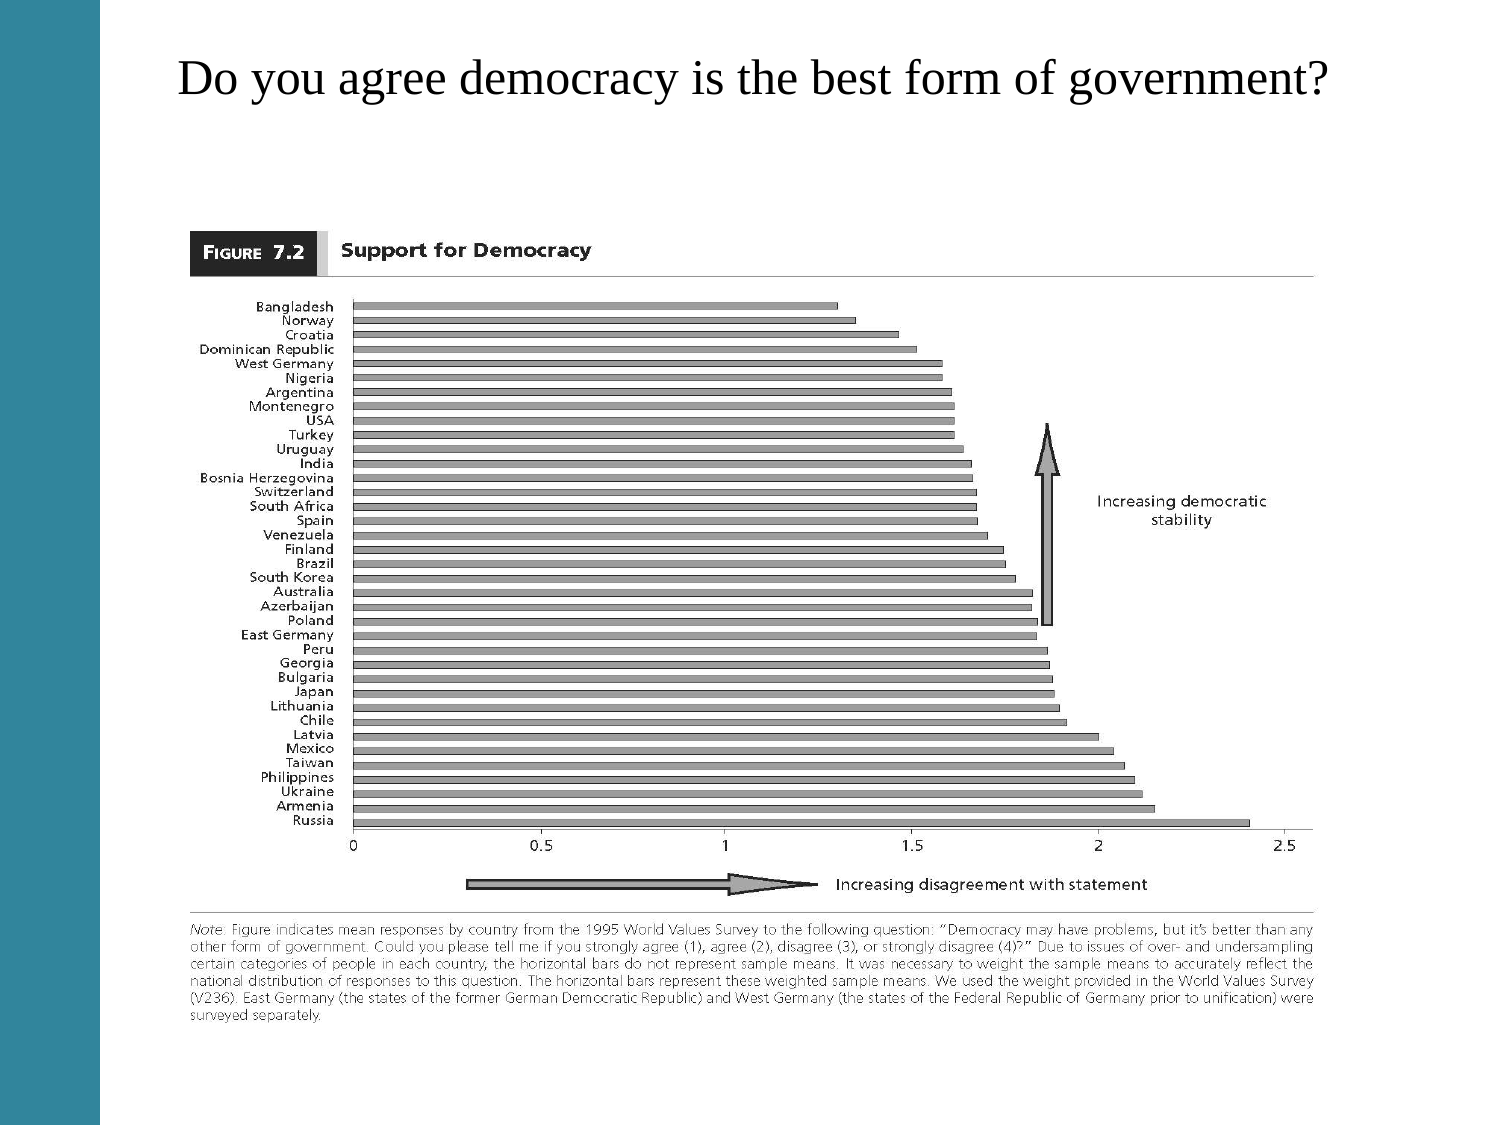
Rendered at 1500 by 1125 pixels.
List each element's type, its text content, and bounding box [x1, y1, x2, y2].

text_box Do you agree democracy is the best form of government? [162, 37, 1413, 113]
picture [136, 190, 1352, 1062]
